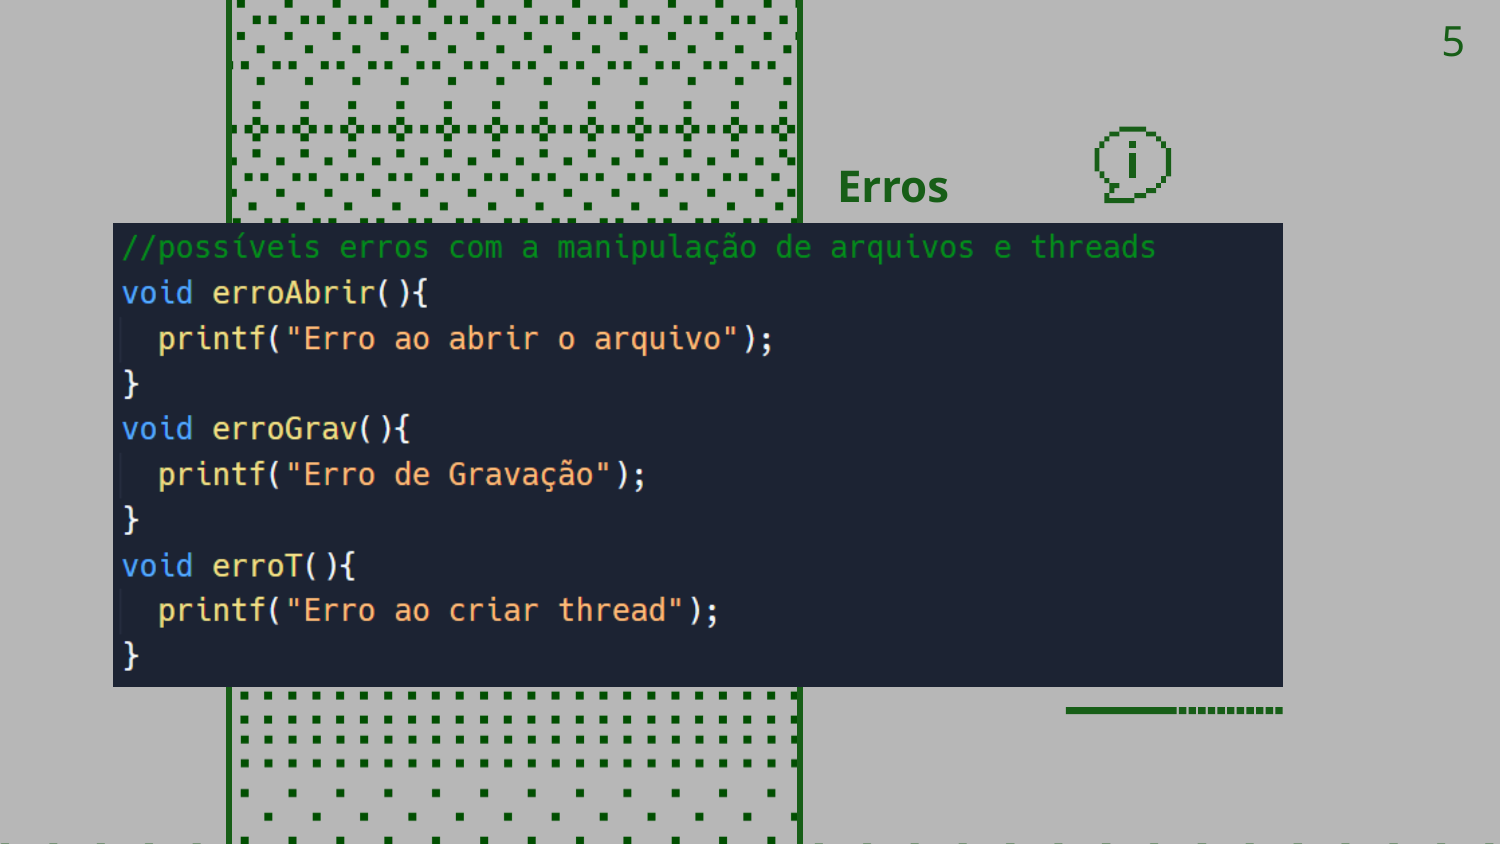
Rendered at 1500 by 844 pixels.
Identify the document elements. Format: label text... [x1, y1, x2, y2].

picture [113, 0, 1284, 844]
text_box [1065, 706, 1284, 715]
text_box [1094, 126, 1172, 204]
title Erros [822, 130, 1306, 224]
slide_number ‹#› [1390, 0, 1481, 65]
